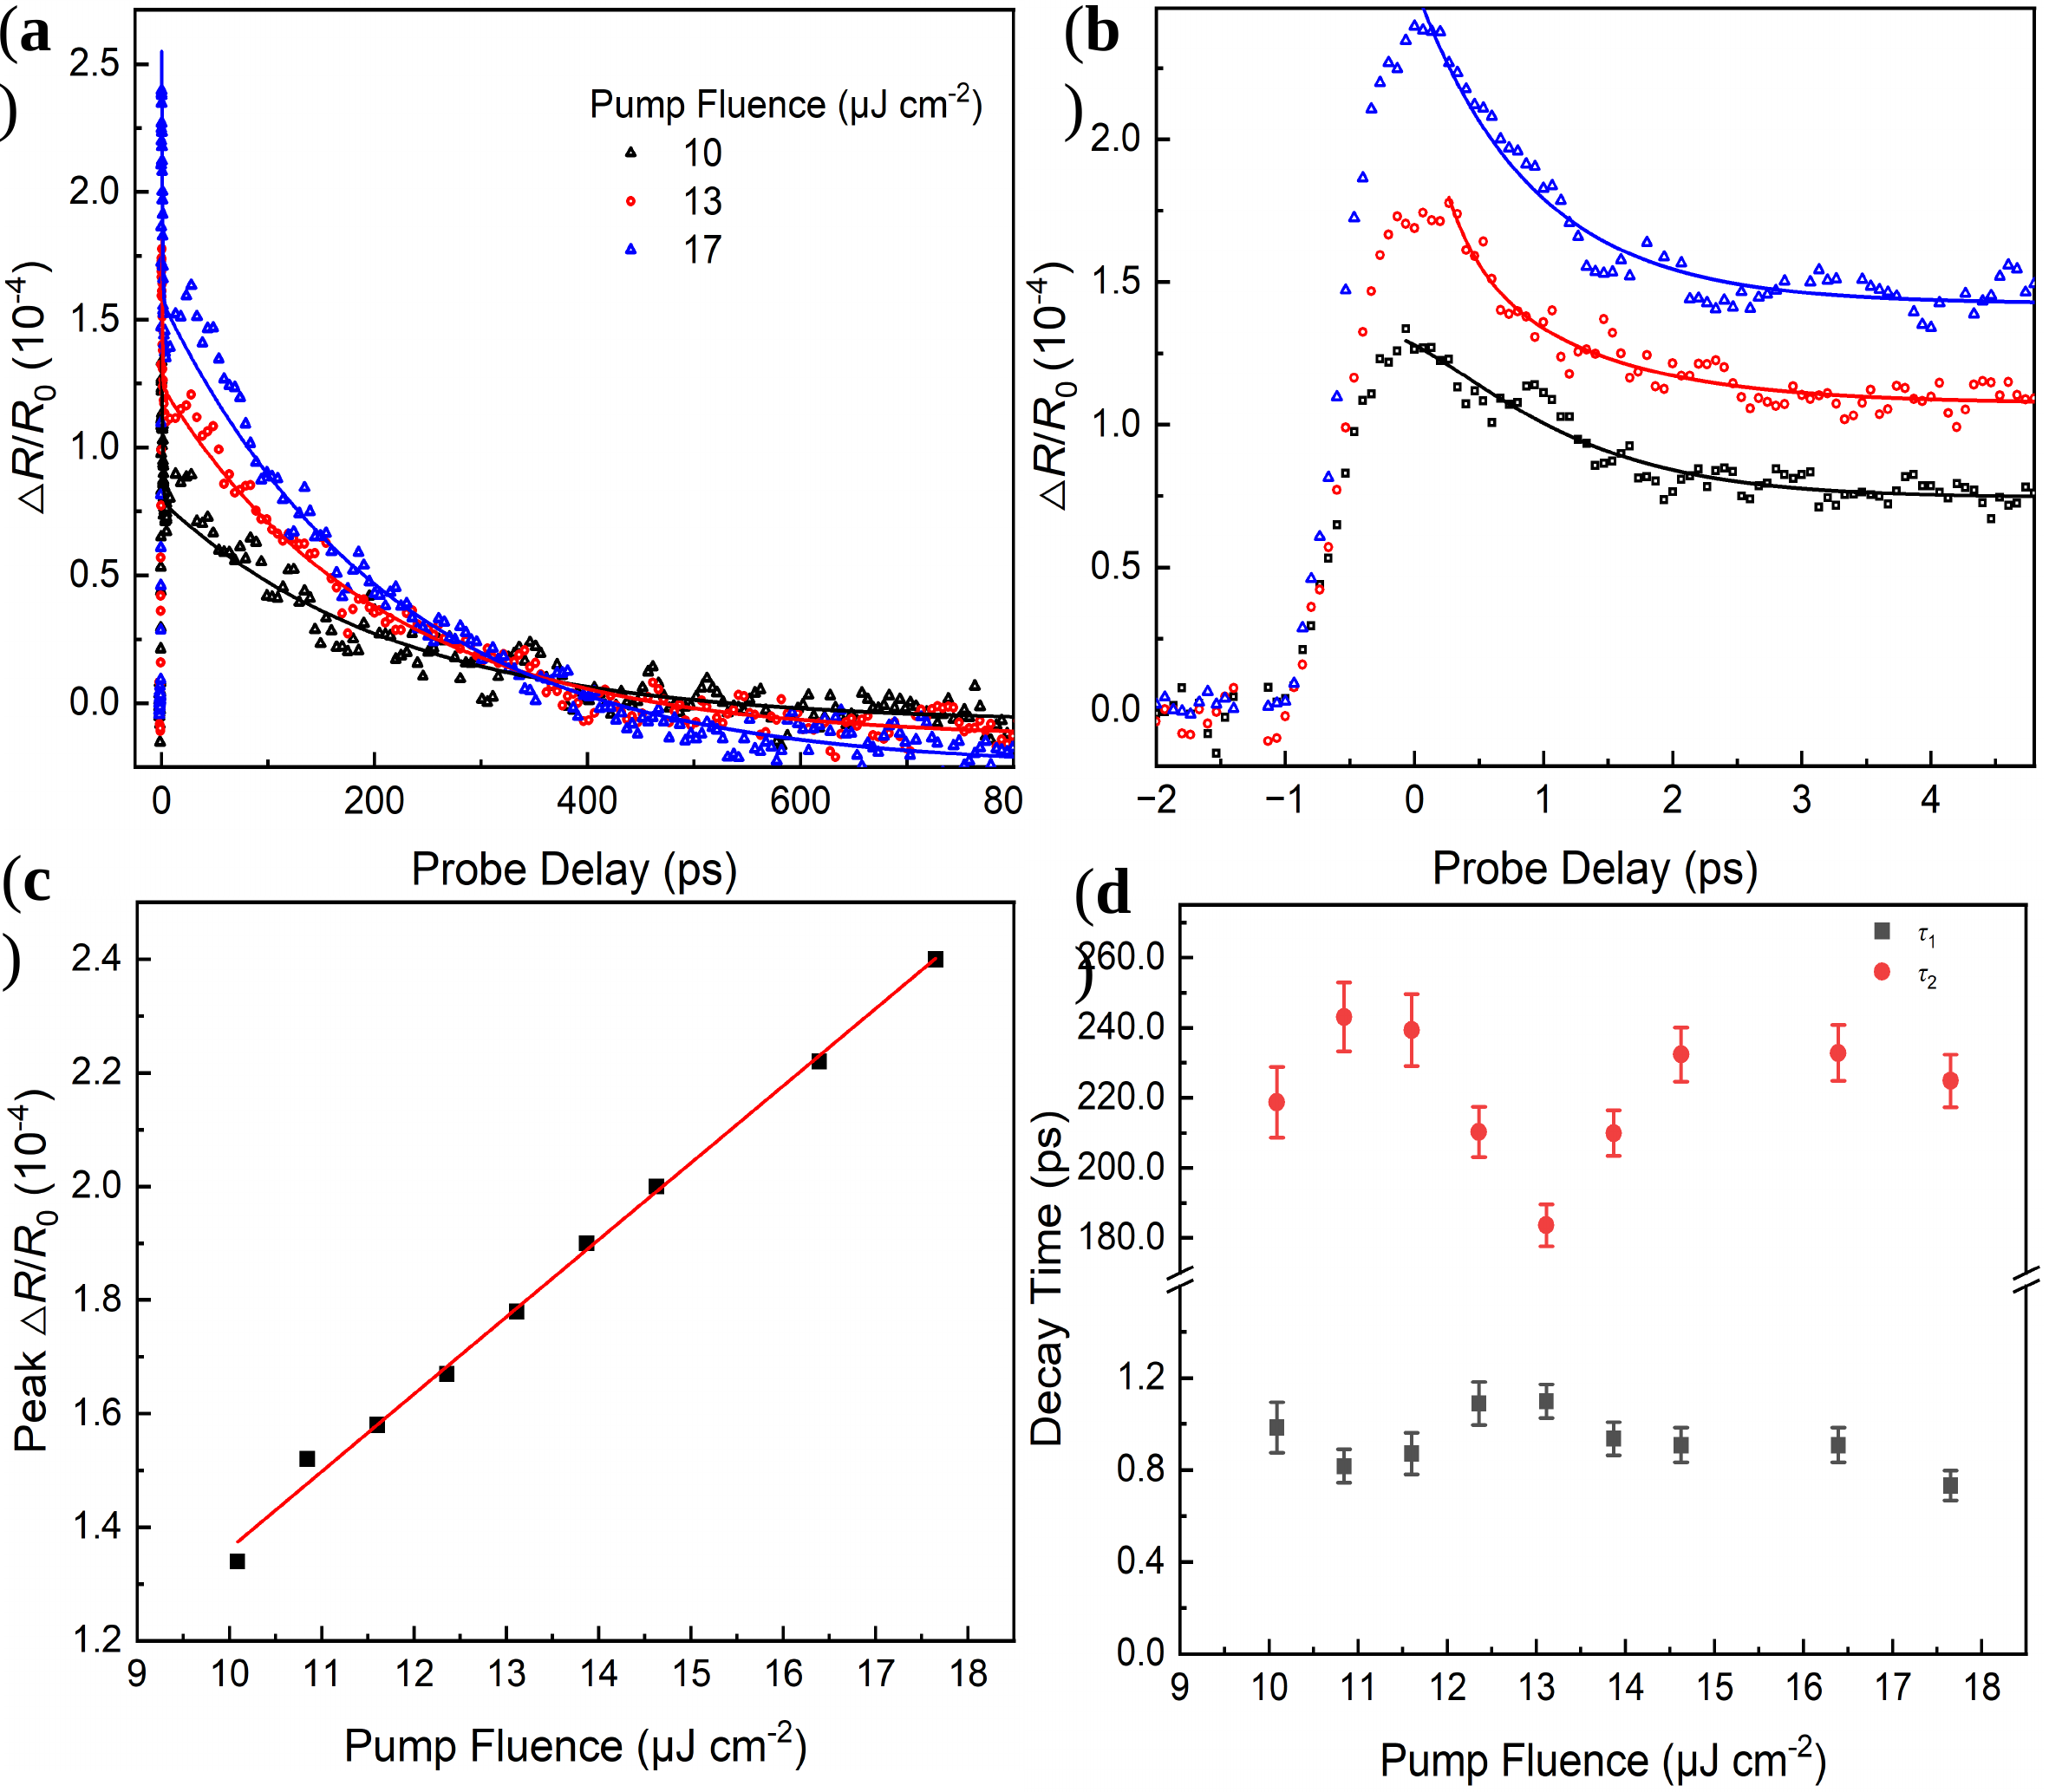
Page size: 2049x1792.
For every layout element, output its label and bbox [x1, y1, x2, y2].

text_box [0, 0, 2044, 1792]
